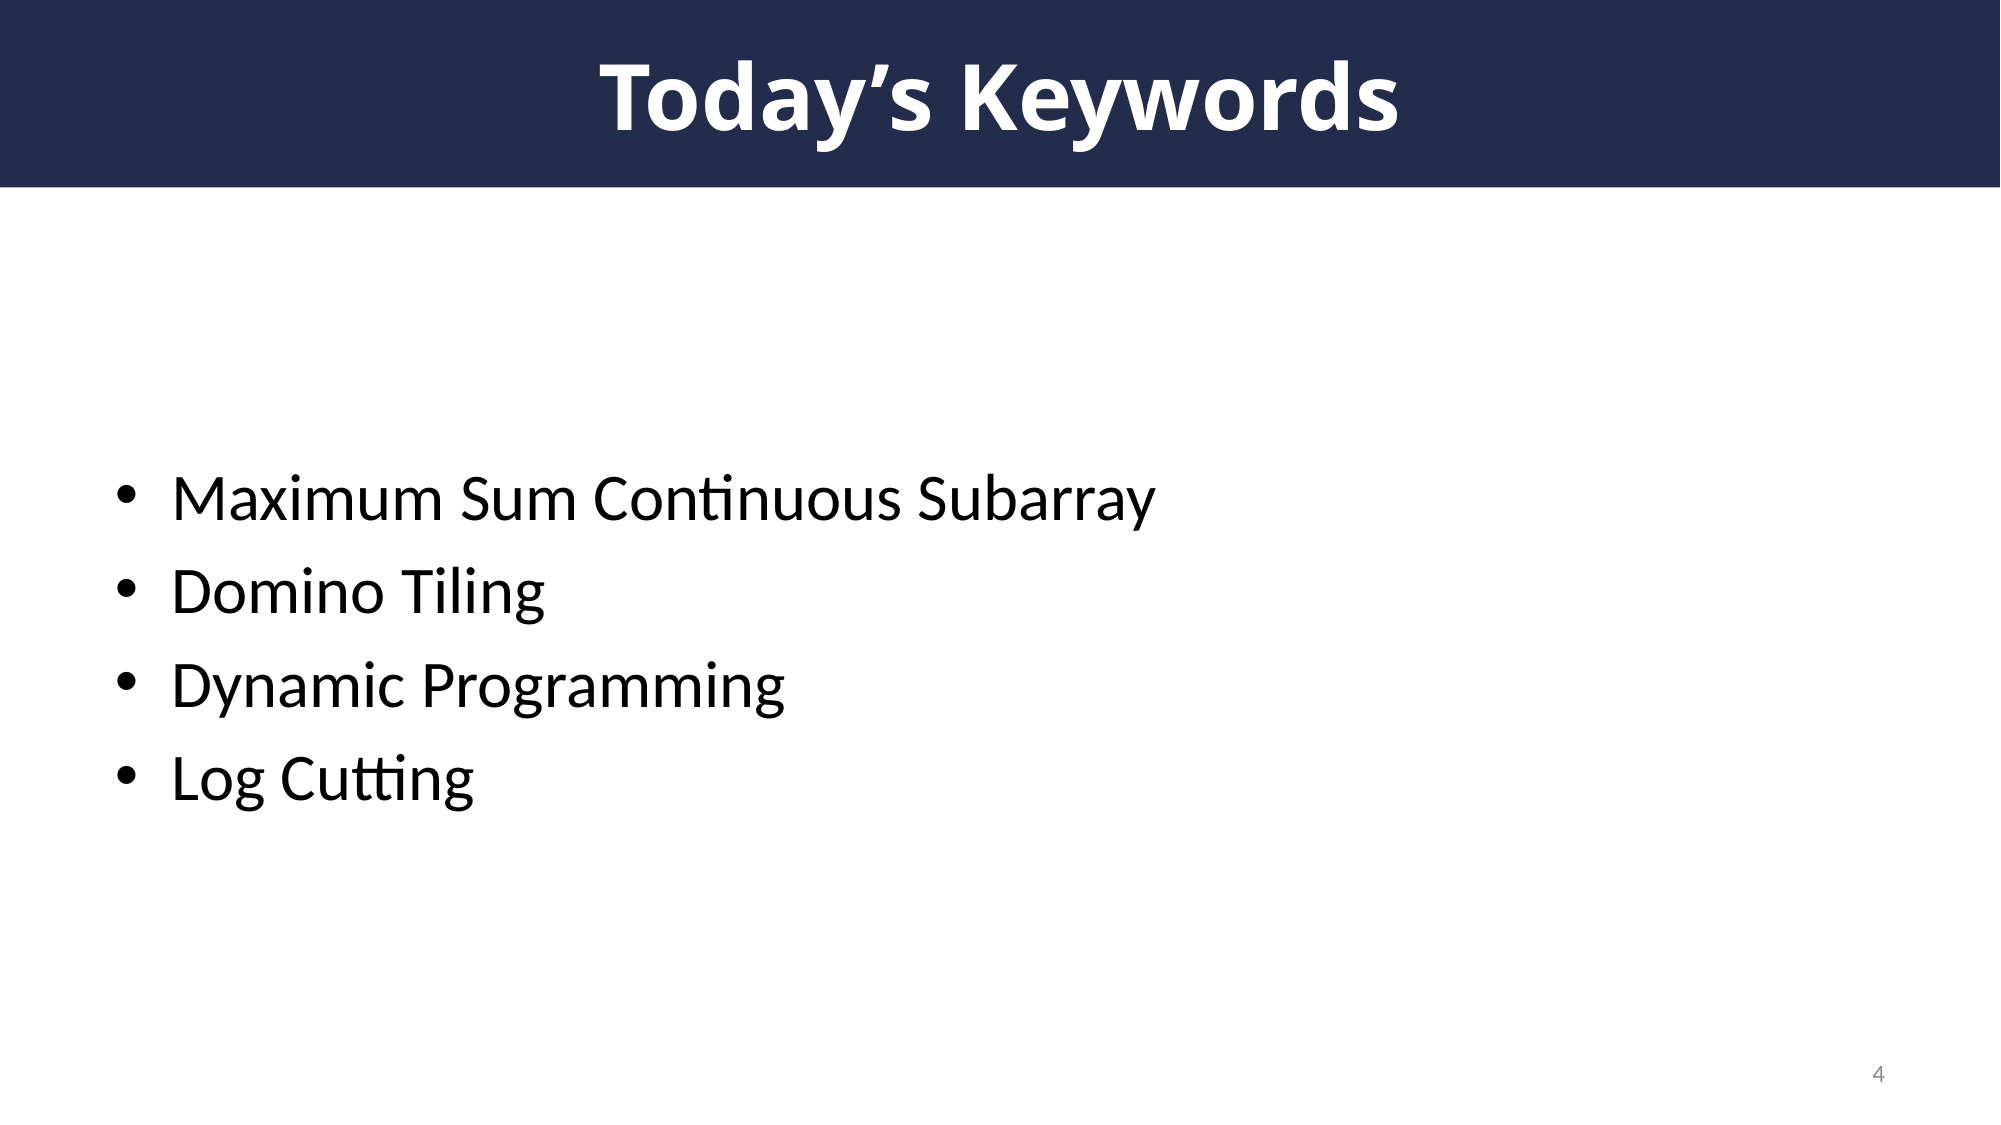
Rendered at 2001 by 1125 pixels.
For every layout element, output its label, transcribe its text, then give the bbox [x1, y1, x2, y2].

list Maximum Sum Continuous Subarray Domino Tiling Dynamic Programming Log Cutting [99, 262, 1900, 1005]
slide_number 4 [1433, 1042, 1900, 1103]
title Today’s Keywords [99, 24, 1900, 163]
